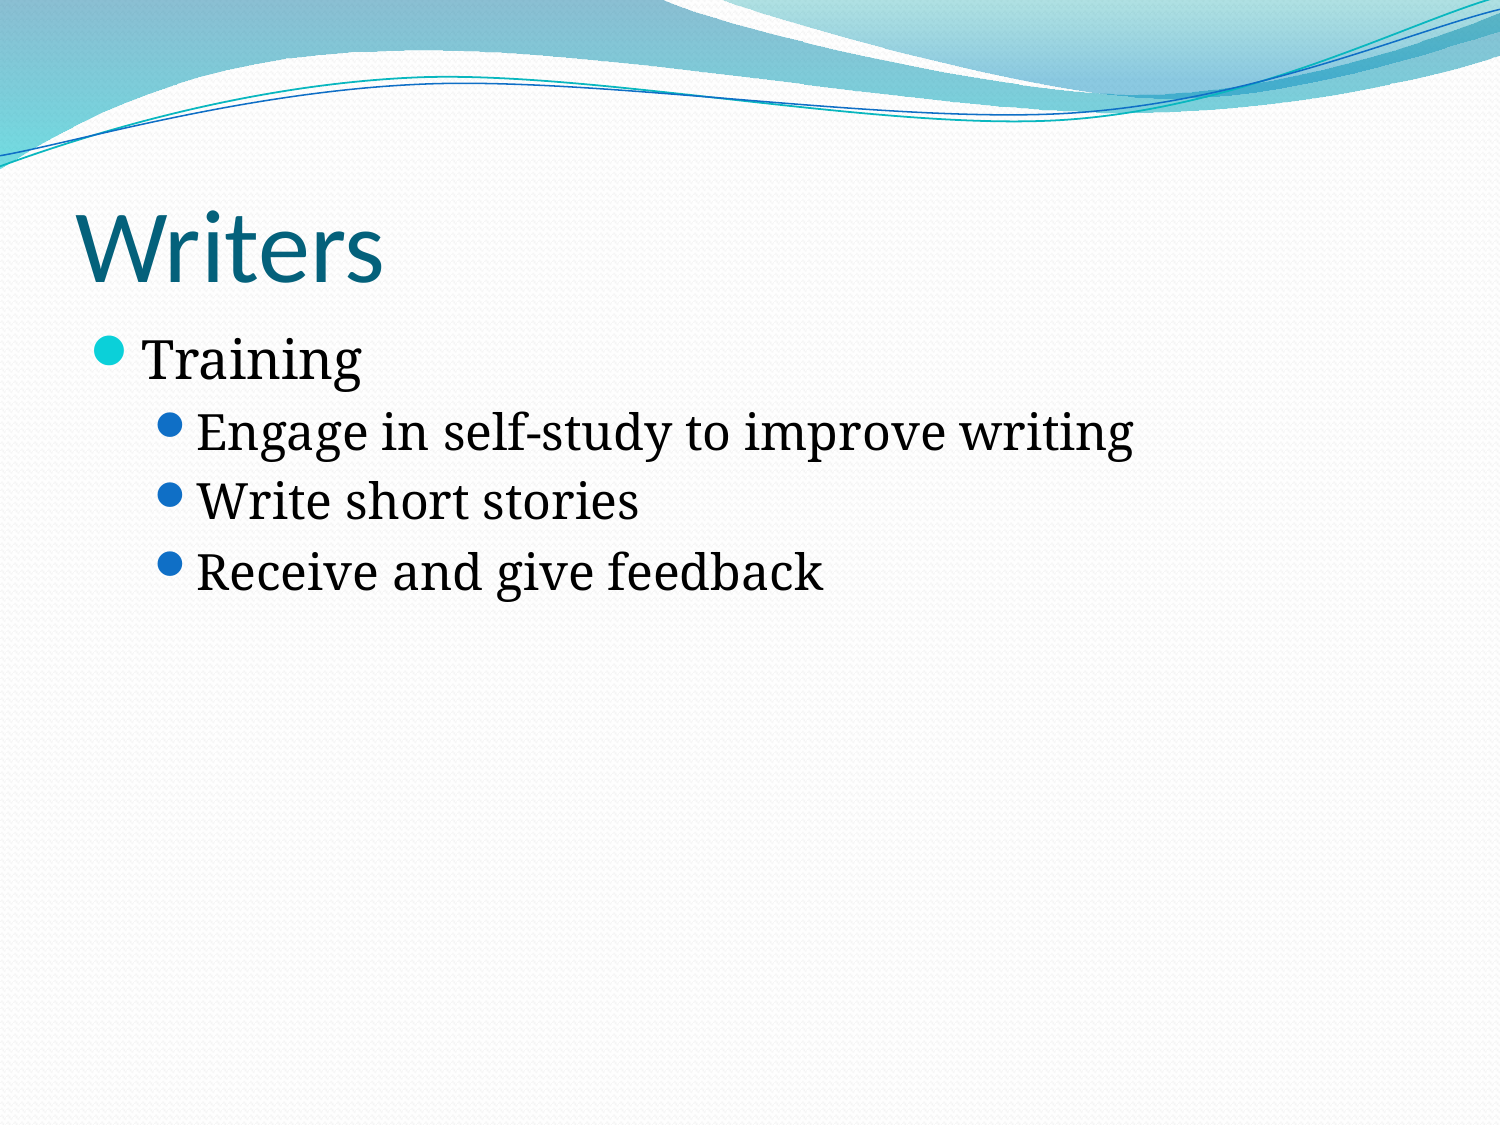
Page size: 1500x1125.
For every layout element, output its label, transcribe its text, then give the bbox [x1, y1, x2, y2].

title Writers [75, 115, 1425, 303]
list Training Engage in self-study to improve writing Write short stories Receive and give feedback [75, 317, 1425, 1038]
